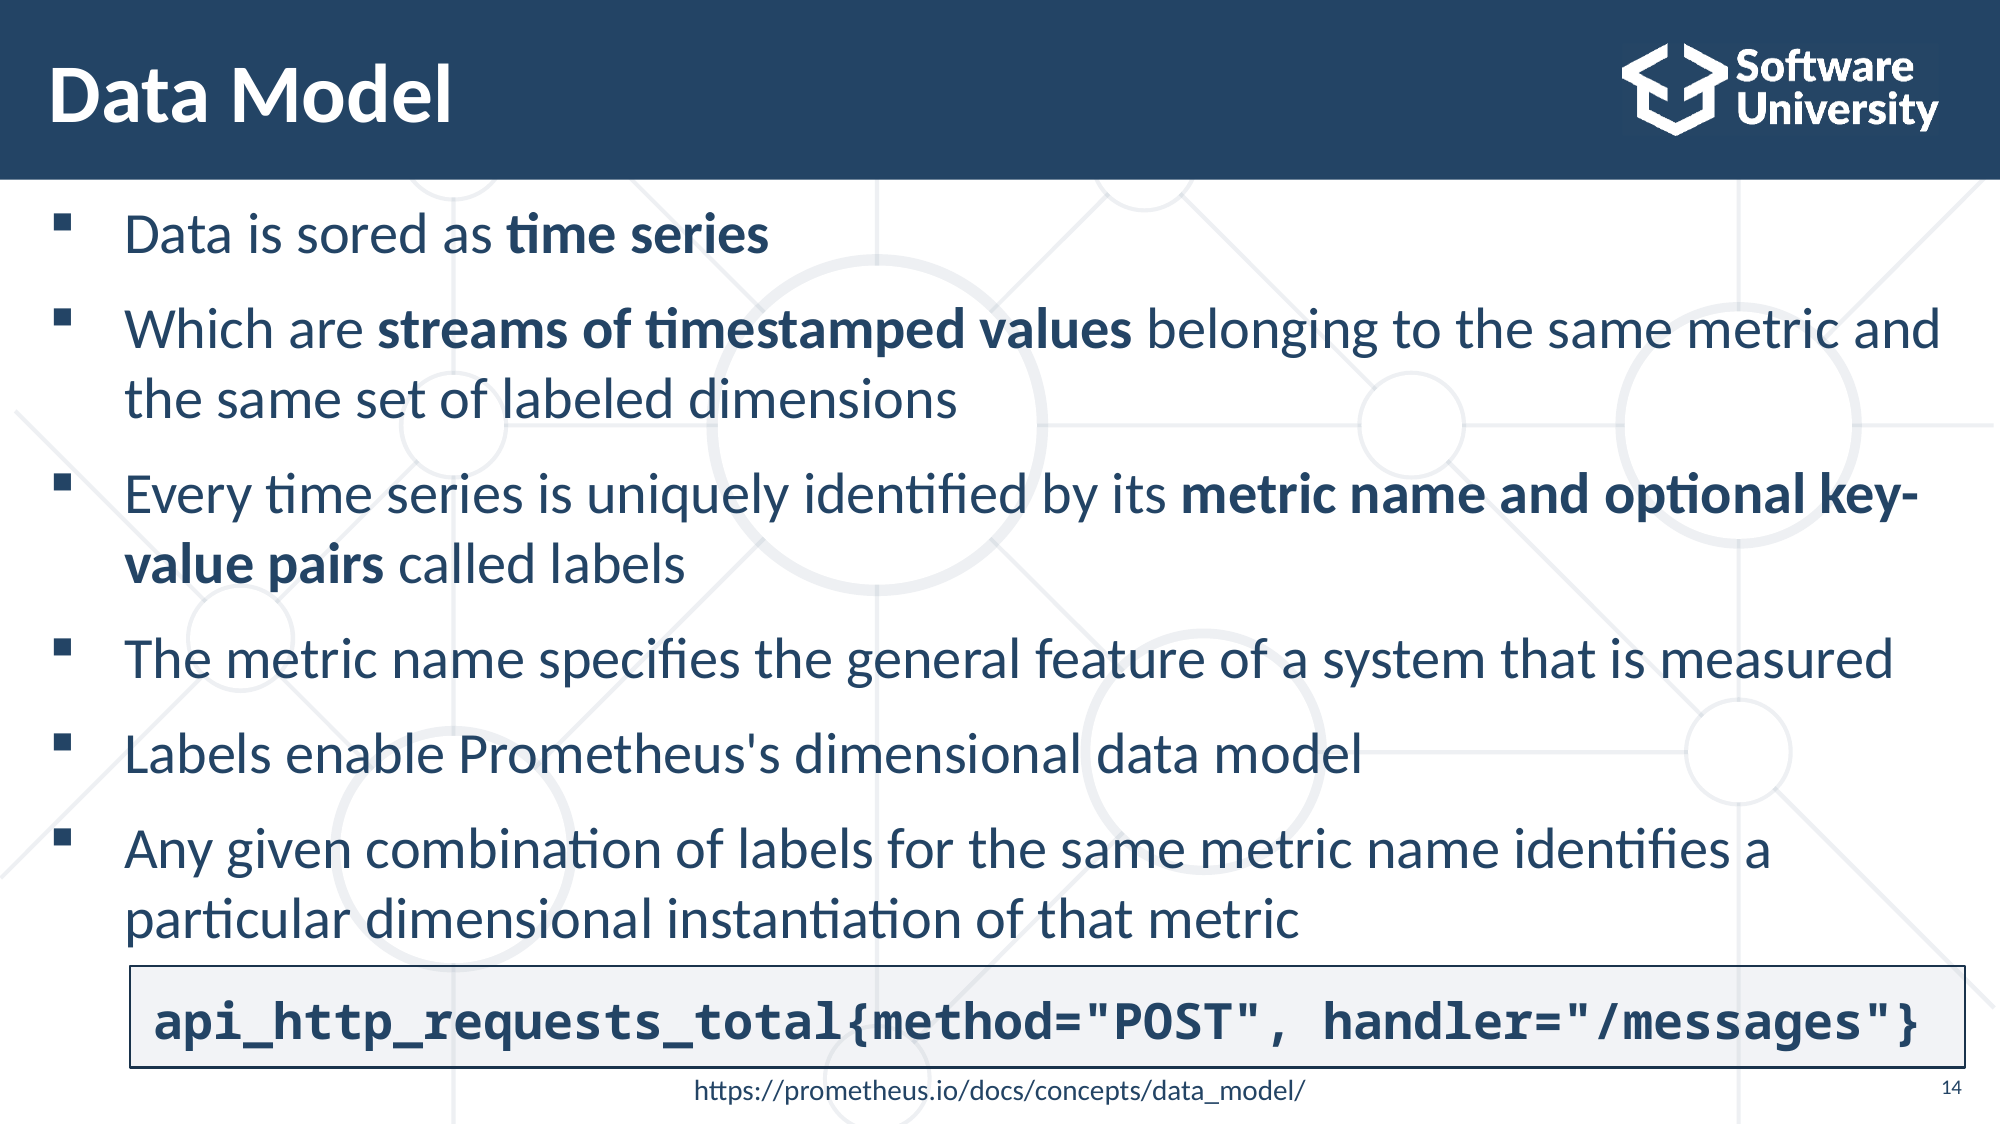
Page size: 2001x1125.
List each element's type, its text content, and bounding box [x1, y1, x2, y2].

list Data is sored as time series Which are streams of timestamped values belonging to the same metric and the same set of labeled dimensions Every time series is uniquely identified by its metric name and optional key-value pairs called labels The metric name specifies the general feature of a system that is measured Labels enable Prometheus's dimensional data model Any given combination of labels for the same metric name identifies a particular dimensional instantiation of that metric [31, 188, 1968, 1103]
picture [1622, 43, 1939, 136]
text_box api_http_requests_total{method="POST", handler="/messages"} [129, 966, 1965, 1068]
title Data Model [31, 16, 1591, 162]
text_box https://prometheus.io/docs/concepts/data_model/ [154, 1068, 1846, 1124]
